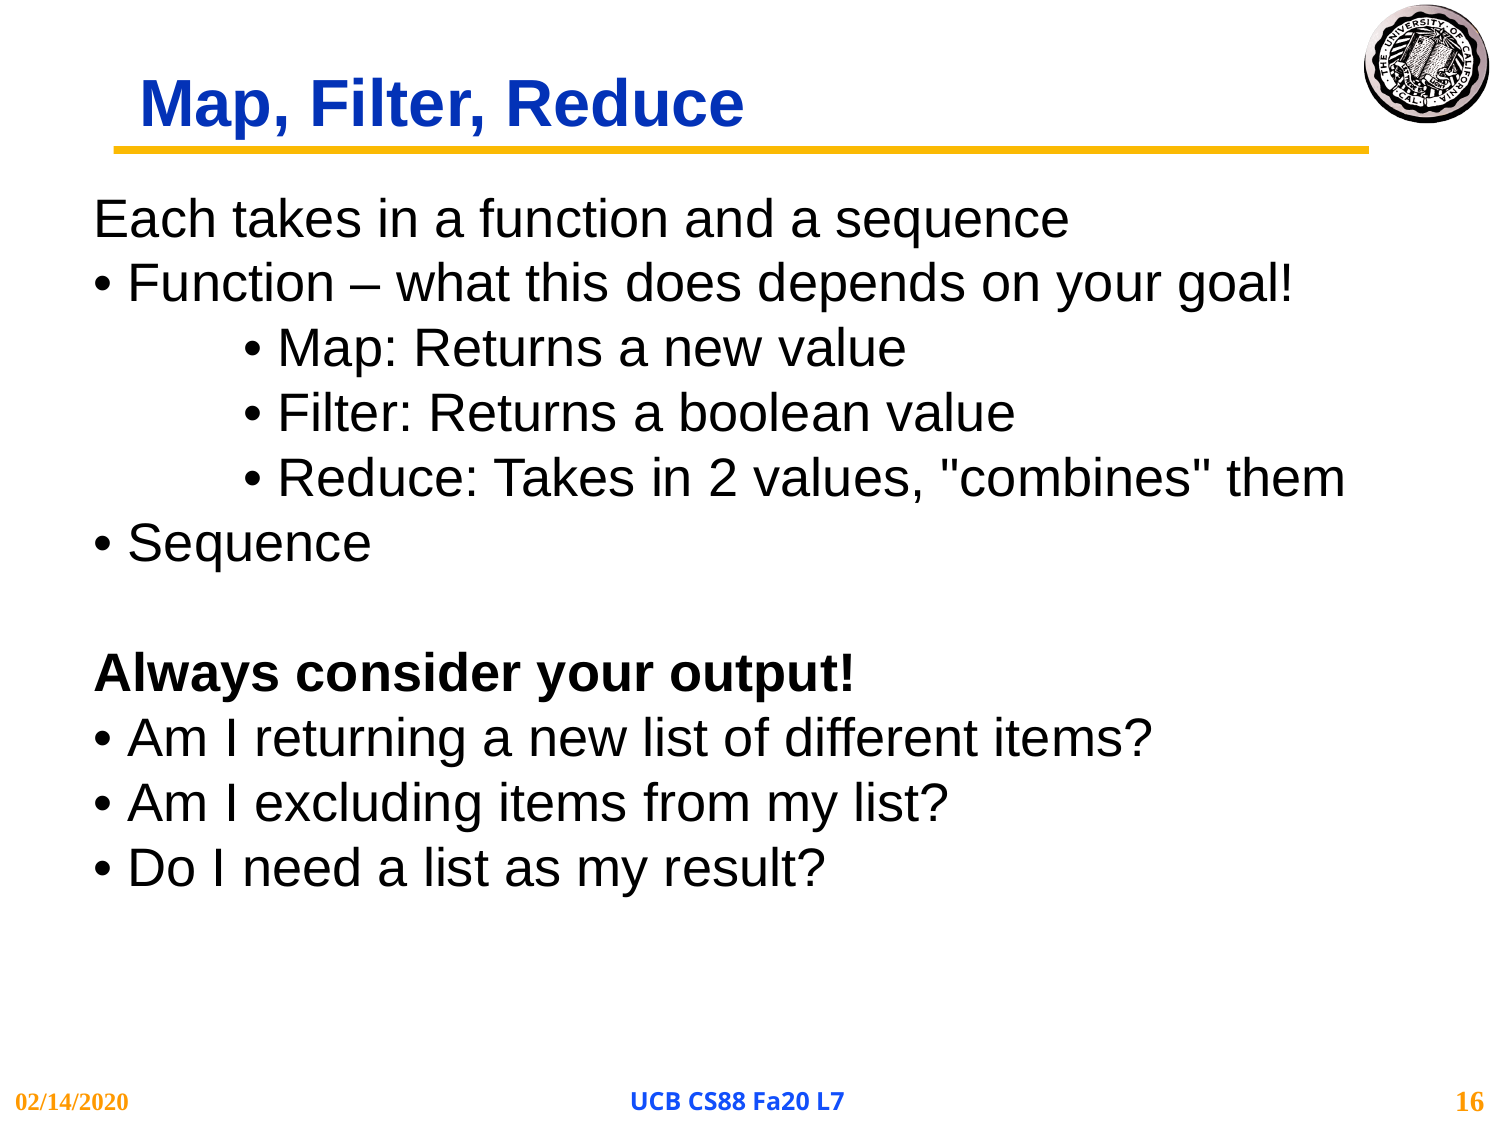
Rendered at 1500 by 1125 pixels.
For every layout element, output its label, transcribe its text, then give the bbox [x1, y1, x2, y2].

text_box 02/14/2020 [0, 1074, 250, 1125]
text_box UCB CS88 Fa20 L7 [499, 1074, 975, 1125]
text_box [124, 822, 1301, 921]
text_box Map, Filter, Reduce [124, 44, 1500, 166]
text_box 16 [1412, 1074, 1500, 1125]
picture [1350, 0, 1500, 44]
text_box Each takes in a function and a sequence • Function – what this does depends on your goal! • Map: Returns a new value • Filter: Returns a boolean value • Reduce: Takes in 2 values, "combines" them • Sequence Always consider your output! • Am I returning a new list of different items? • Am I excluding items from my list? • Do I need a list as my result? [79, 175, 1453, 760]
